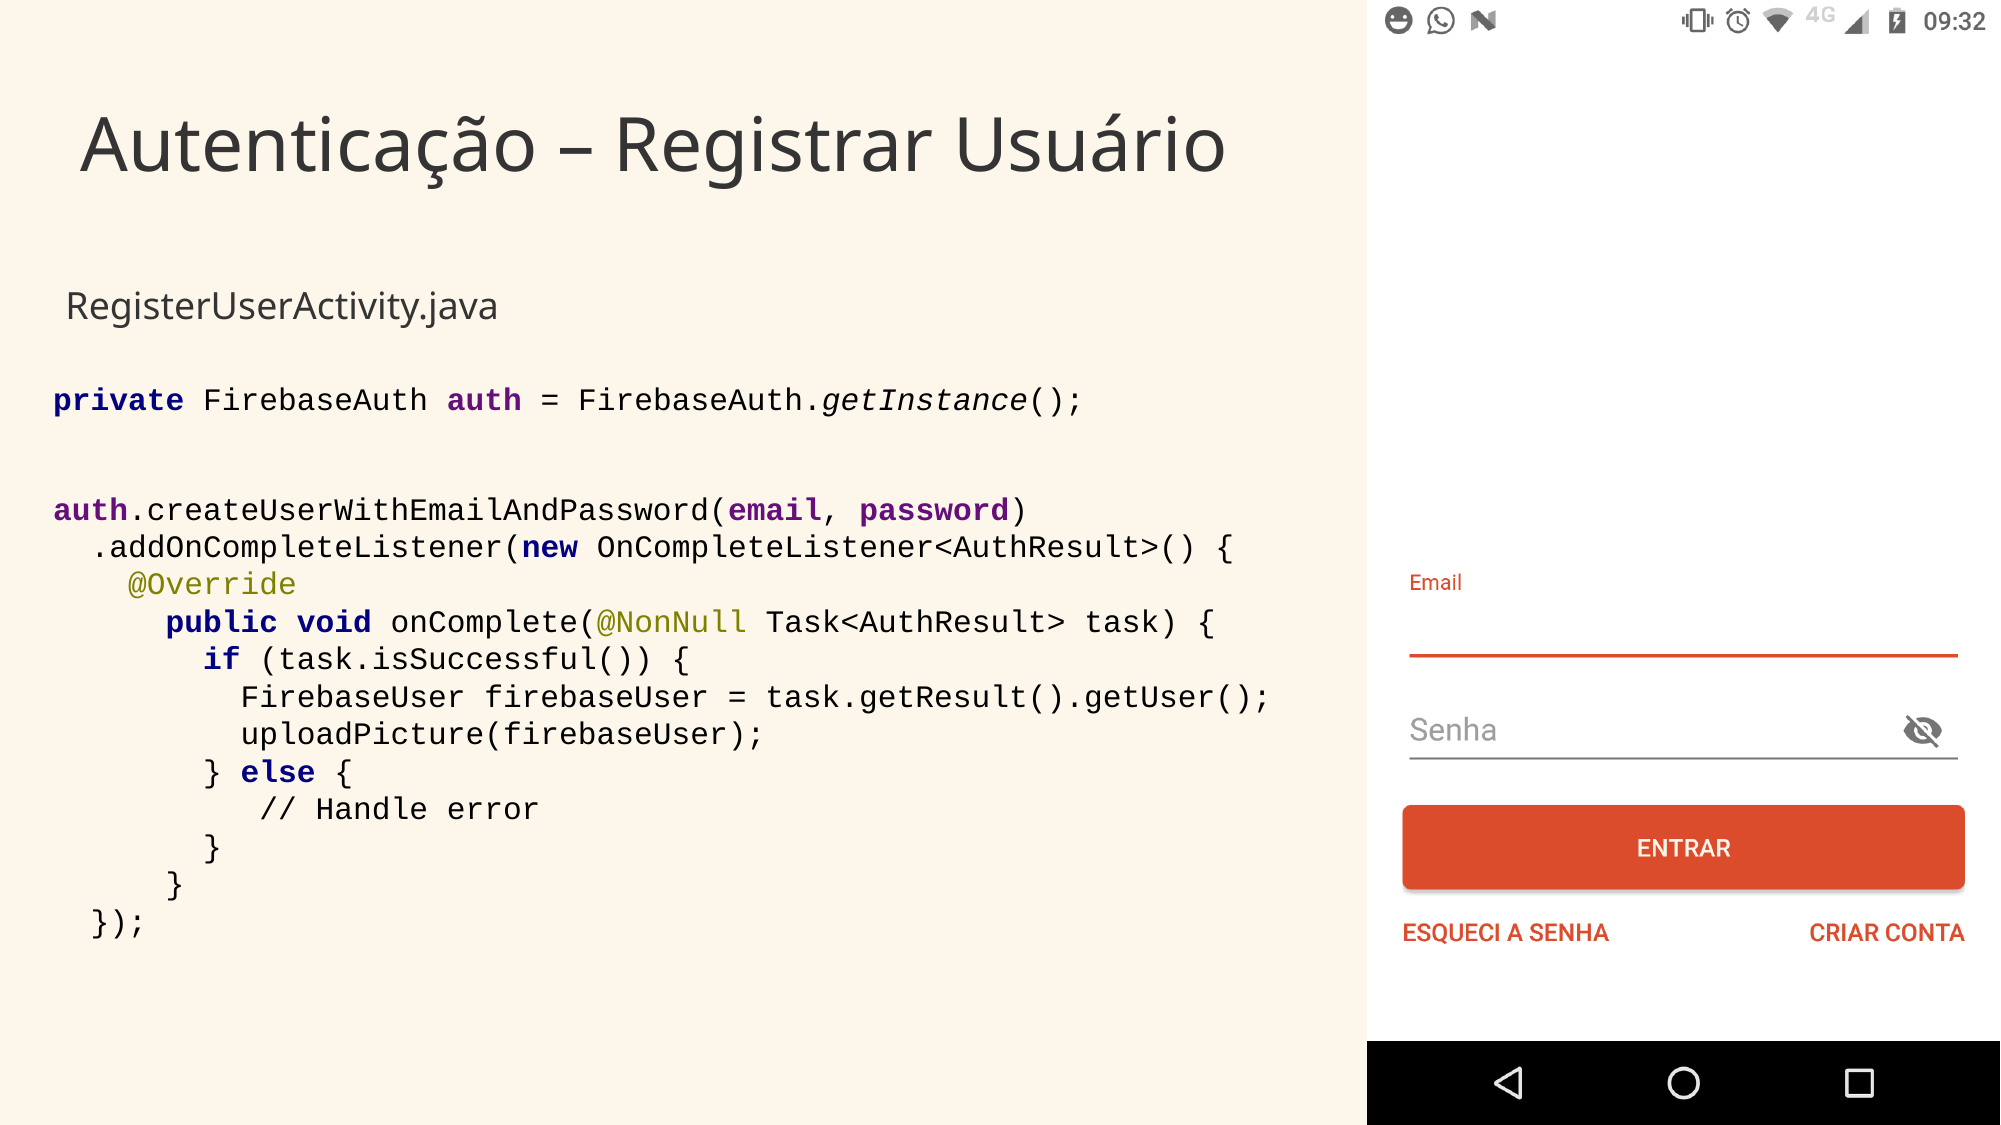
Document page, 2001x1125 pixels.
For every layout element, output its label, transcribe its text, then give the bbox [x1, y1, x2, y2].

text_box Autenticação – Registrar Usuário [65, 88, 1350, 194]
picture [1367, 0, 2000, 1125]
text_box private FirebaseAuth auth = FirebaseAuth.getInstance(); [38, 371, 1129, 424]
text_box auth.createUserWithEmailAndPassword(email, password) .addOnCompleteListener(new OnCompleteListener<AuthResult>() { @Override public void onComplete(@NonNull Task<AuthResult> task) { if (task.isSuccessful()) { FirebaseUser firebaseUser = task.getResult().getUser(); uploadPicture(firebaseUser); } else { // Handle error } } }); [38, 481, 1315, 946]
text_box RegisterUserActivity.java [65, 282, 1367, 328]
